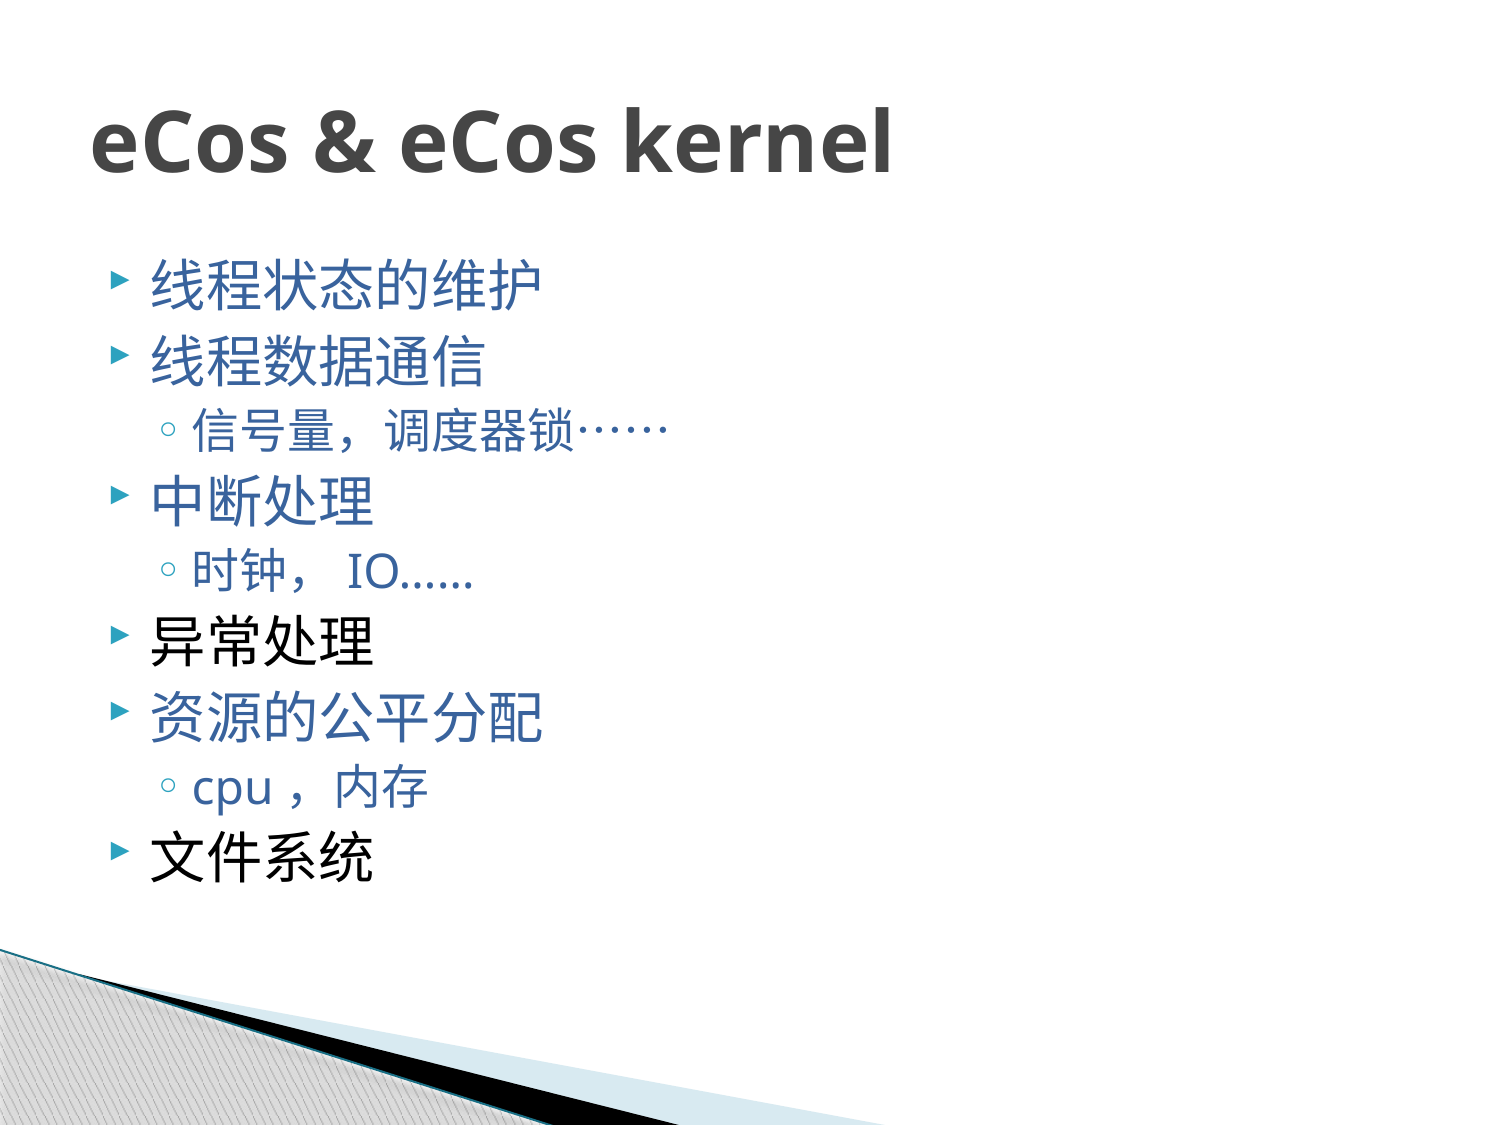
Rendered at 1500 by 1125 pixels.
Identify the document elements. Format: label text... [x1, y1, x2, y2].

list 线程状态的维护 线程数据通信 信号量，调度器锁…… 中断处理 时钟，IO…… 异常处理 资源的公平分配 cpu，内存 文件系统 [75, 243, 1425, 986]
title eCos & eCos kernel [75, 45, 1425, 233]
